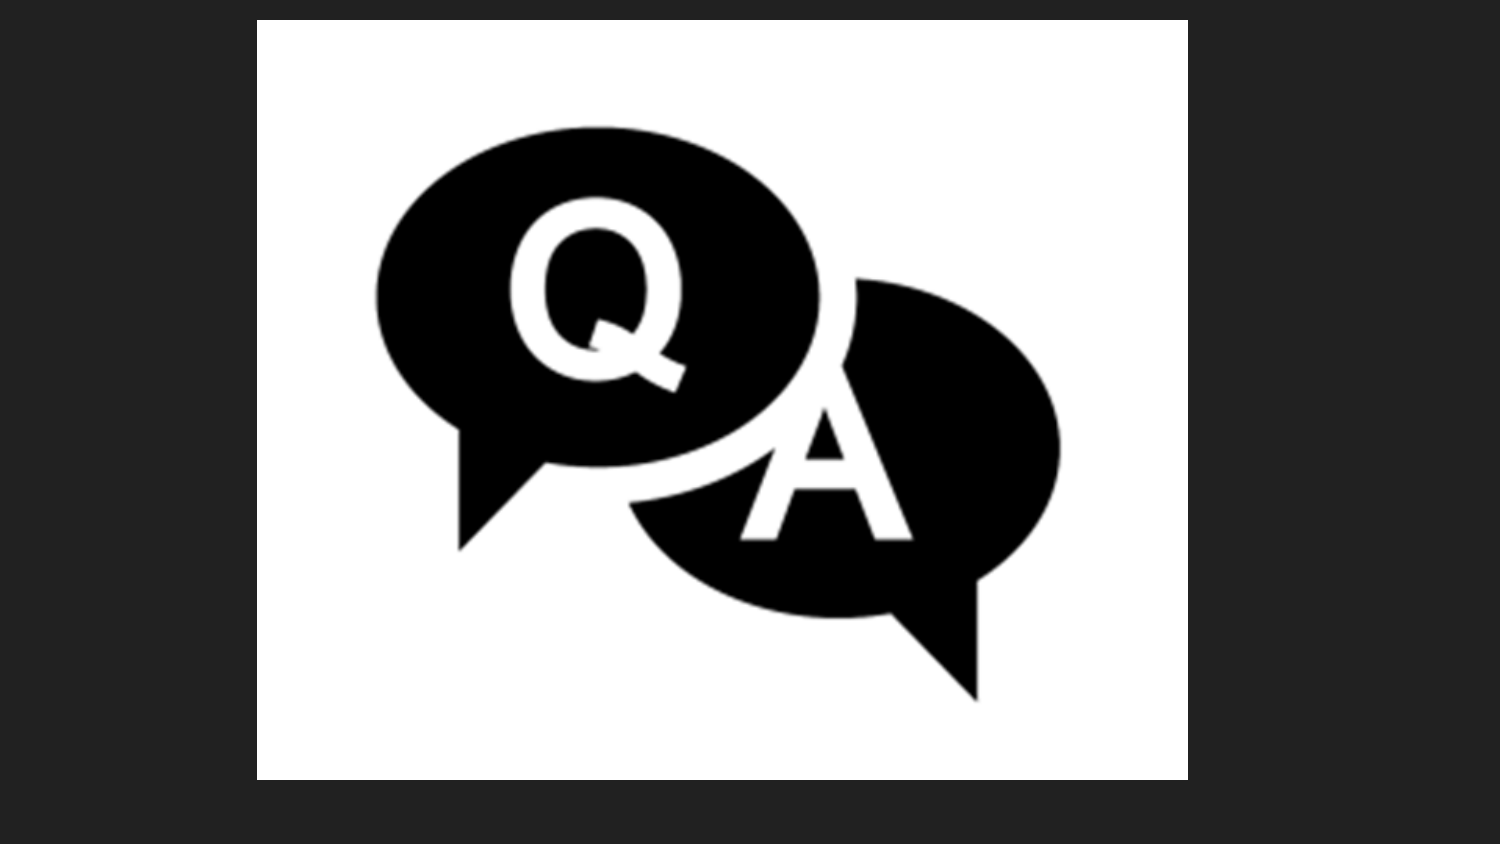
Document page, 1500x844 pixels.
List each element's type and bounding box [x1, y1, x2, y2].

picture [257, 19, 1188, 780]
